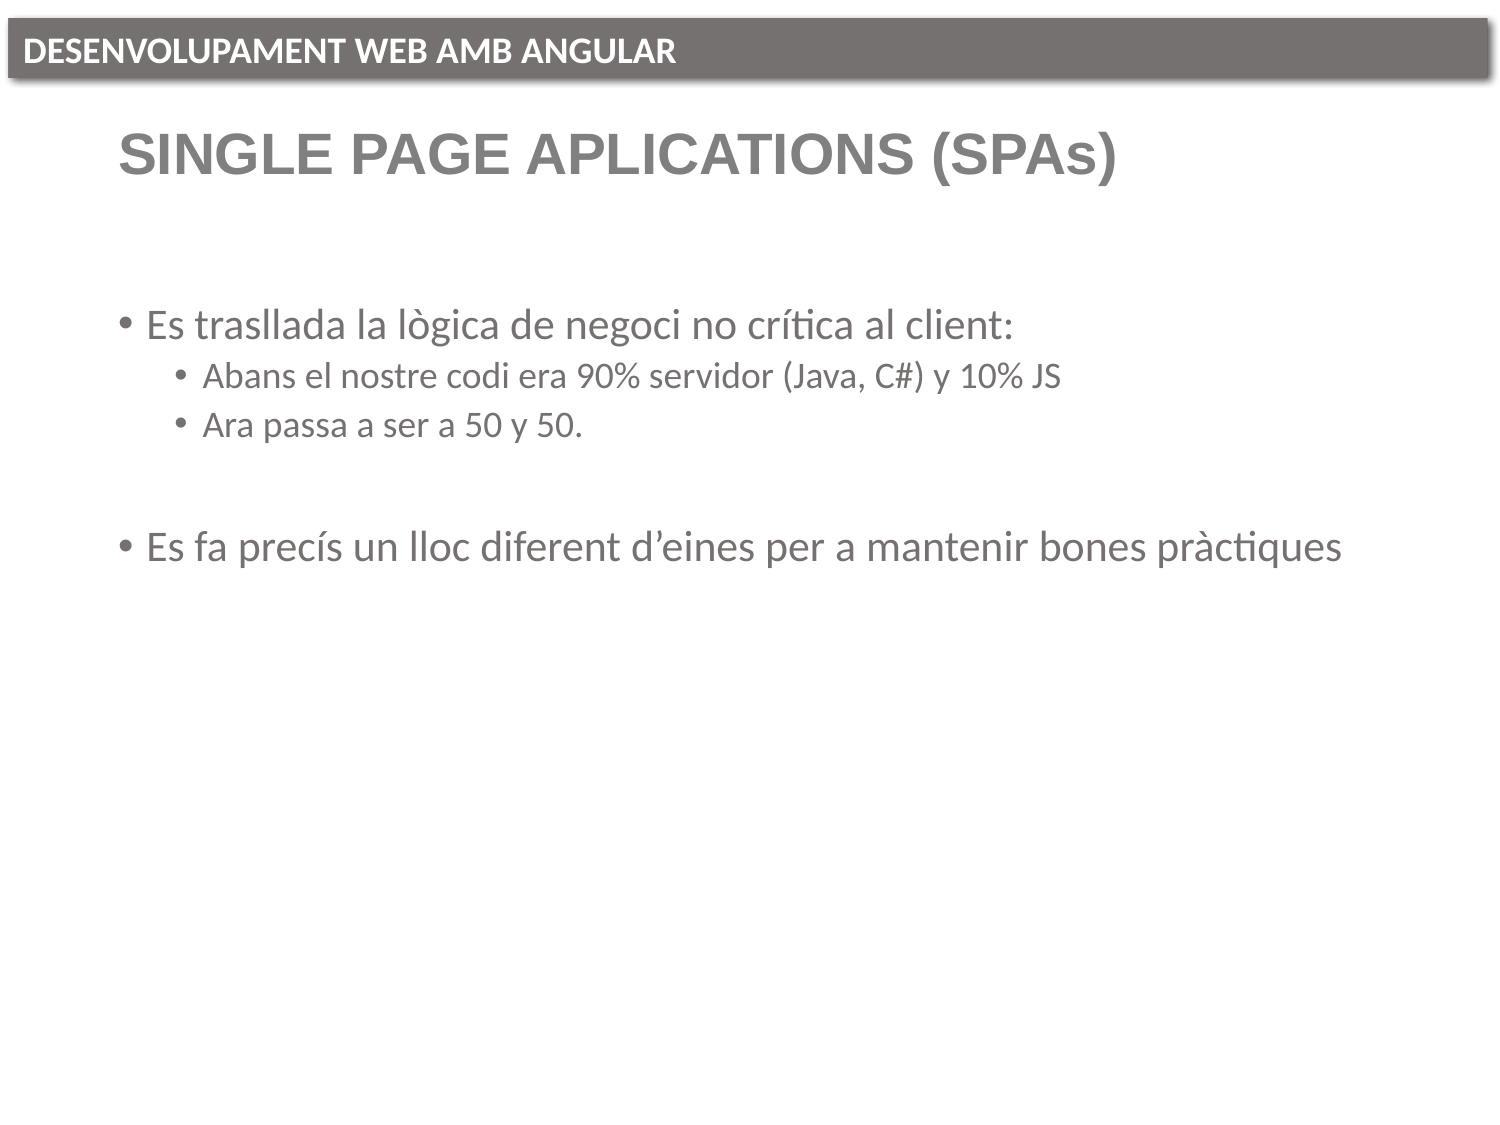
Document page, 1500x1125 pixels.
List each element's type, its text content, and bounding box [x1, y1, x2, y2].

list Es trasllada la lògica de negoci no crítica al client: Abans el nostre codi era 90% servidor (Java, C#) y 10% JS Ara passa a ser a 50 y 50. Es fa precís un lloc diferent d’eines per a mantenir bones pràctiques [103, 294, 1397, 1090]
title SINGLE PAGE APLICATIONS (SPAs) [103, 117, 1397, 294]
